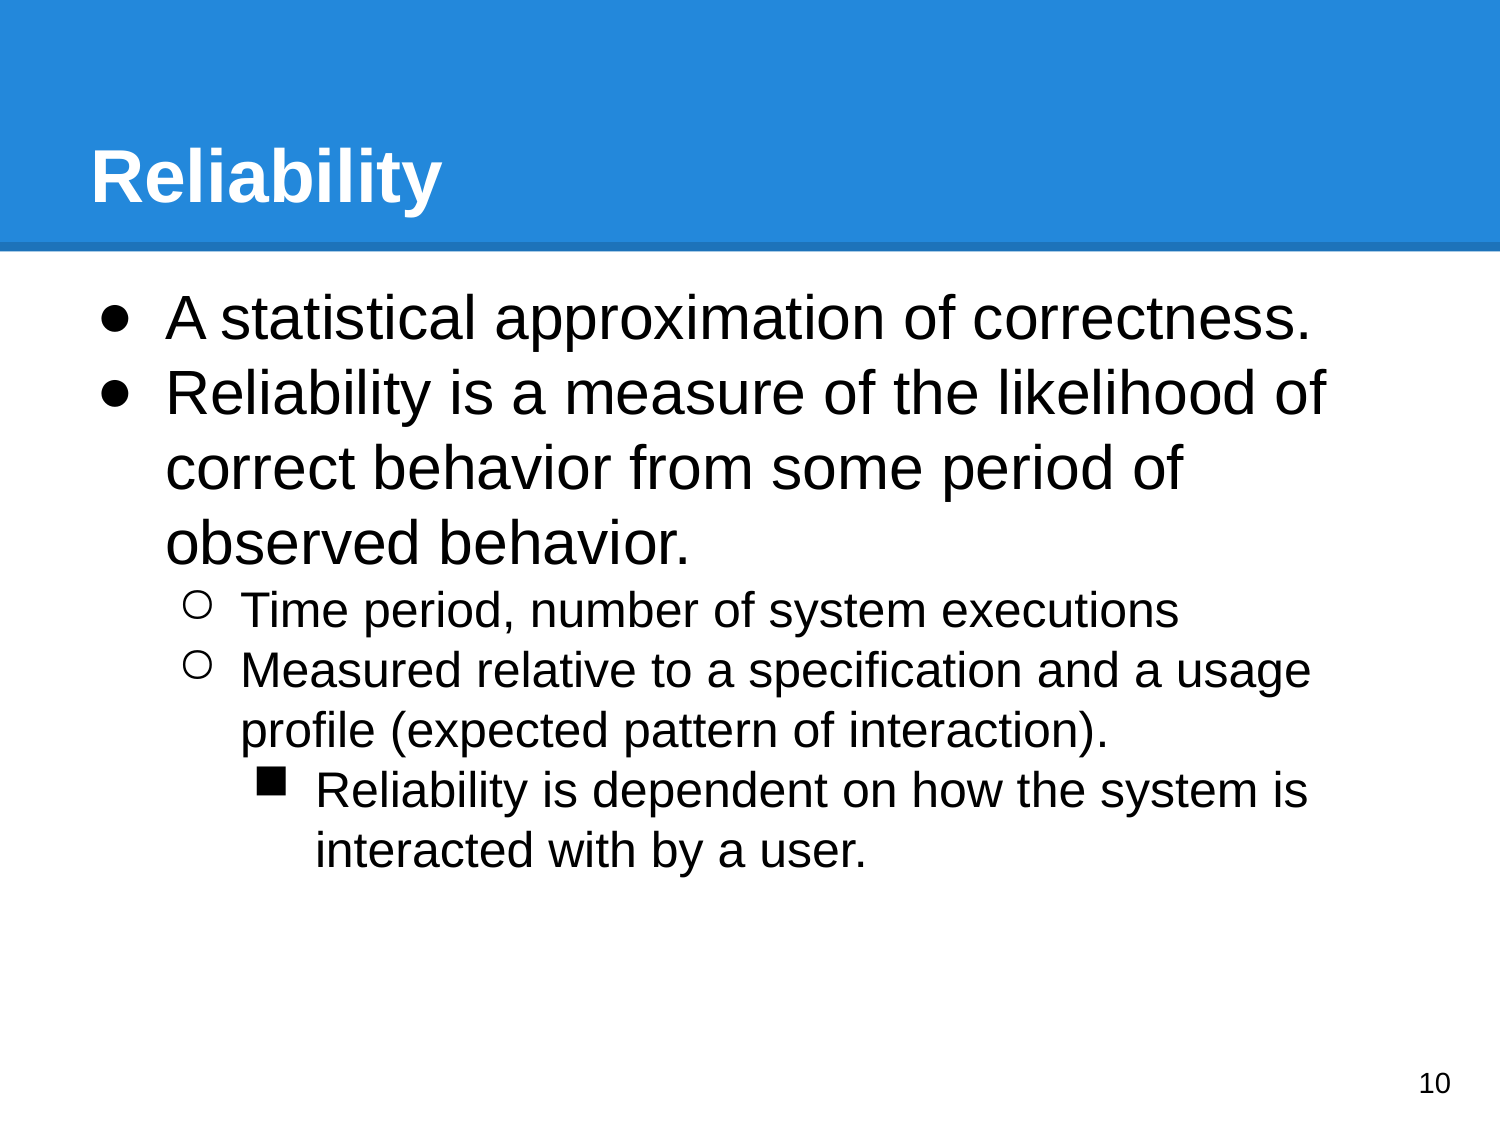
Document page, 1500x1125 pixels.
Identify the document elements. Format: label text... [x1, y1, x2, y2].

title Reliability [75, 45, 1425, 233]
slide_number ‹#› [1403, 1038, 1494, 1125]
list A statistical approximation of correctness. Reliability is a measure of the likelihood of correct behavior from some period of observed behavior. Time period, number of system executions Measured relative to a specification and a usage profile (expected pattern of interaction). Reliability is dependent on how the system is interacted with by a user. [75, 262, 1425, 1078]
